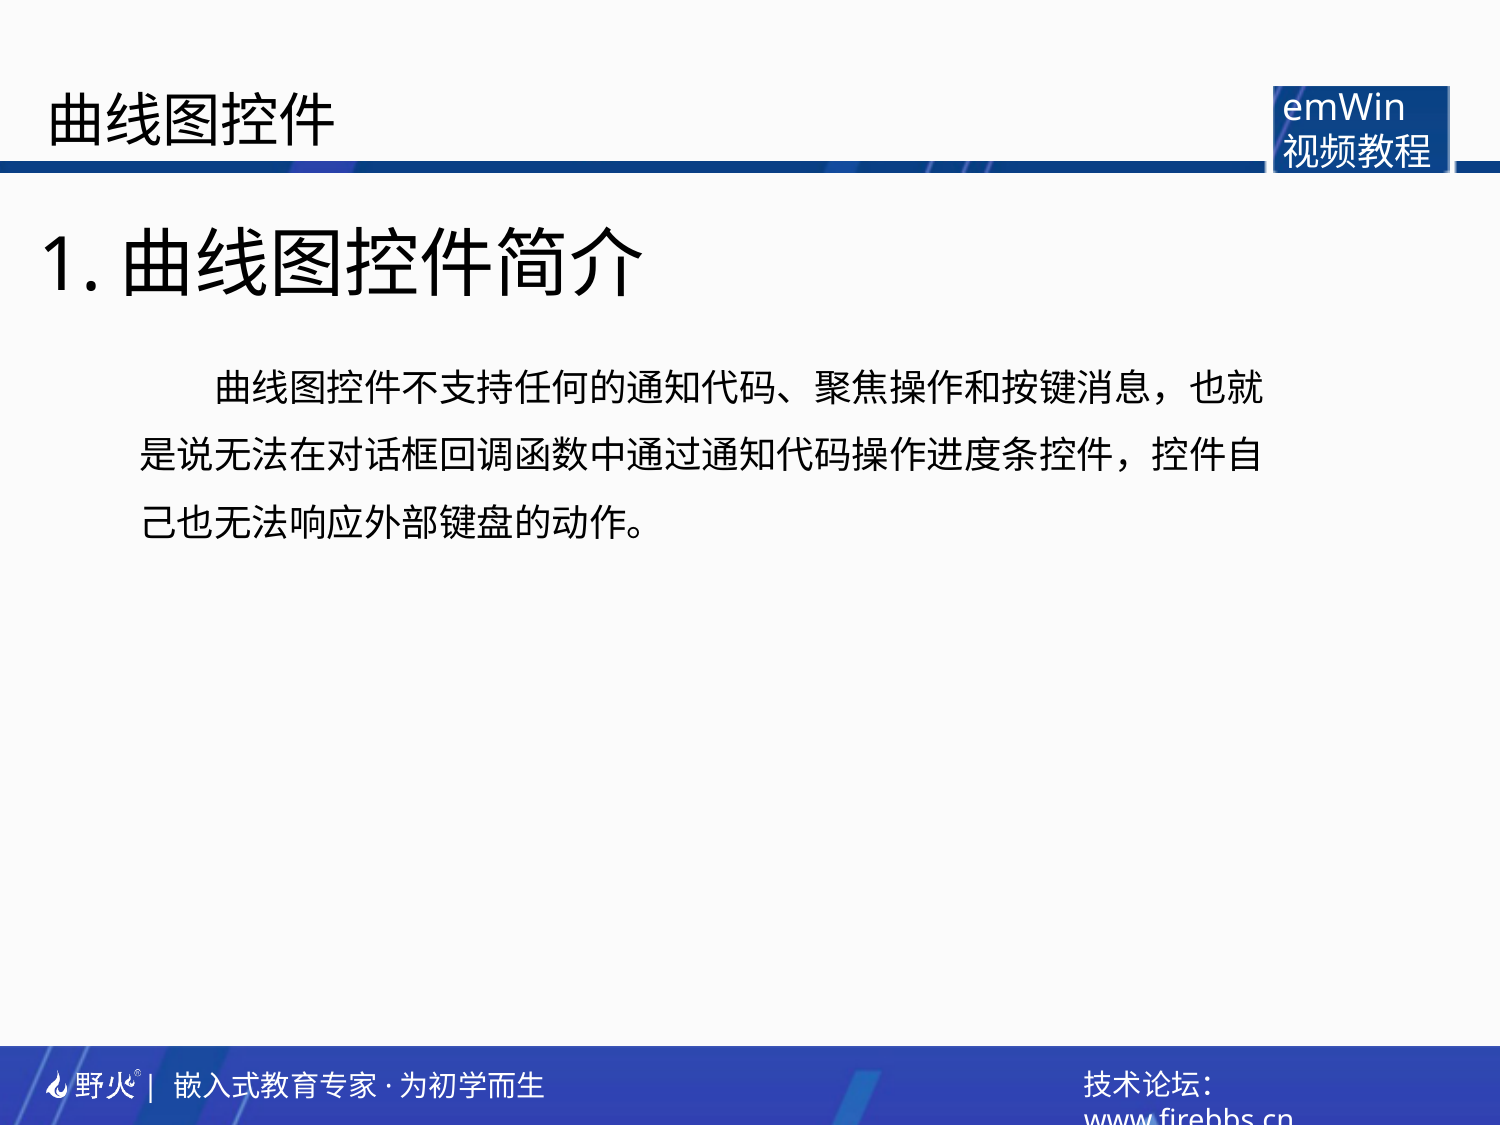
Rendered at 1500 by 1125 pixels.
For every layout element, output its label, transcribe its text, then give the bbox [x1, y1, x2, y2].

picture [1209, 1116, 1218, 1125]
text_box 曲线图控件不支持任何的通知代码、聚焦操作和按键消息，也就是说无法在对话框回调函数中通过通知代码操作进度条控件，控件自己也无法响应外部键盘的动作。 [124, 333, 1306, 551]
text_box emWin 视频教程 [1267, 75, 1460, 181]
picture [1092, 1117, 1097, 1125]
picture [1103, 1115, 1109, 1125]
picture [0, 1046, 1500, 1125]
picture [1138, 1117, 1143, 1125]
picture [1460, 161, 1500, 173]
text_box 1.曲线图控件简介 [23, 207, 659, 313]
text_box 曲线图控件 [31, 75, 353, 161]
picture [1126, 1115, 1132, 1125]
picture [1227, 1116, 1236, 1125]
picture [1115, 1117, 1120, 1125]
picture [1192, 1116, 1200, 1121]
picture [0, 161, 1267, 173]
picture [1281, 1116, 1289, 1125]
